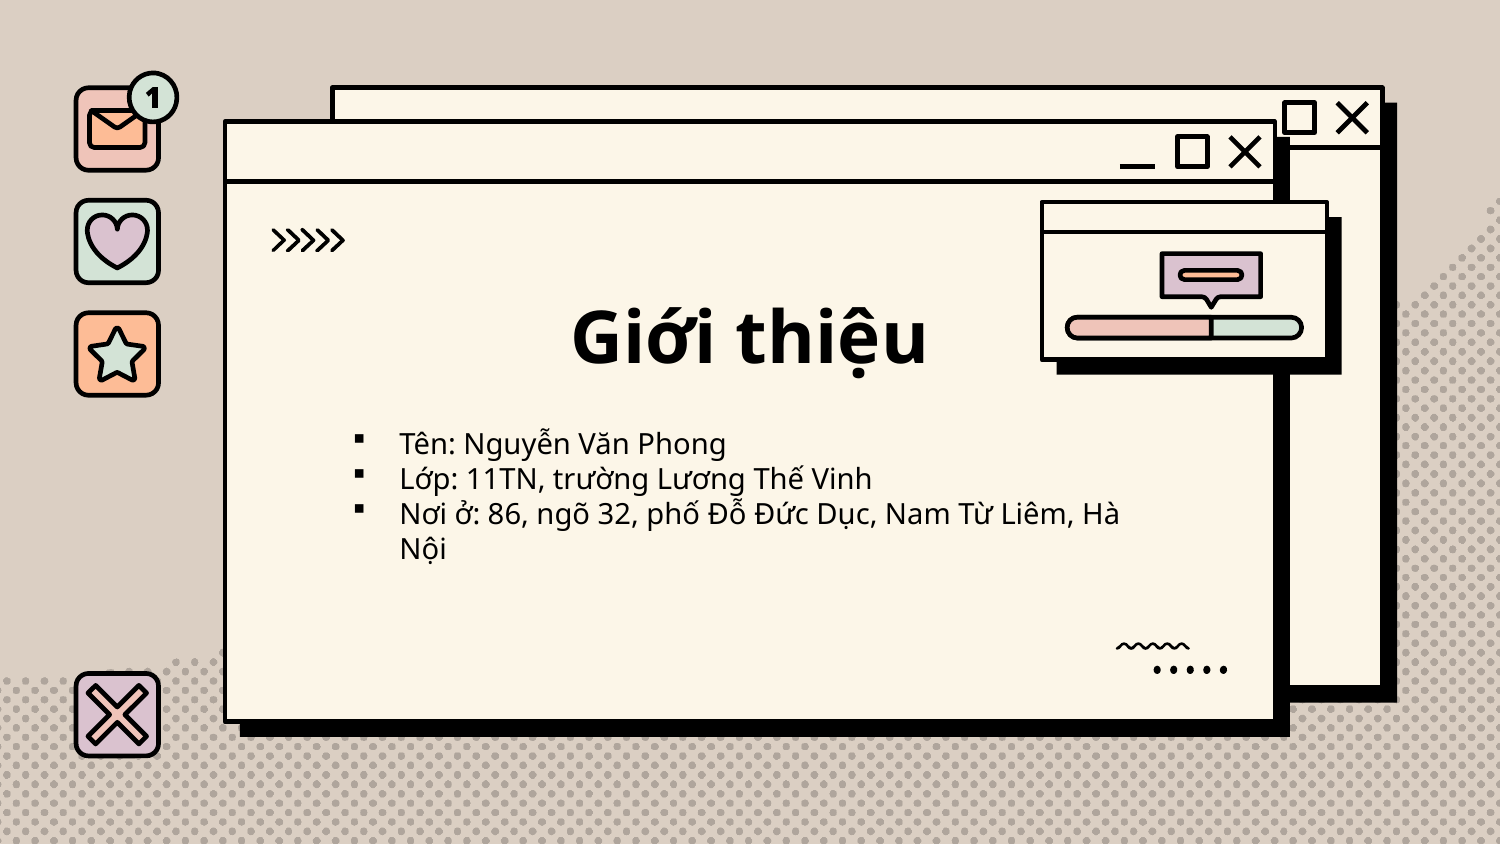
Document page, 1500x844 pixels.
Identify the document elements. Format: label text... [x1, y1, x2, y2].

title Giới thiệu [337, 275, 1163, 389]
text_box [315, 228, 330, 252]
text_box [1115, 642, 1190, 650]
text_box [285, 228, 301, 252]
text_box [1219, 665, 1228, 674]
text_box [66, 663, 169, 766]
text_box [300, 227, 316, 252]
text_box [1203, 665, 1211, 674]
text_box [271, 228, 287, 252]
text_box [75, 72, 180, 171]
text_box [75, 199, 159, 283]
text_box [1186, 665, 1194, 674]
text_box [1170, 665, 1178, 674]
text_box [1041, 201, 1342, 375]
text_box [75, 312, 159, 396]
text_box [1153, 665, 1161, 674]
text_box [330, 228, 345, 252]
subtitle Tên: Nguyễn Văn Phong Lớp: 11TN, trường Lương Thế Vinh Nơi ở: 86, ngõ 32, phố Đỗ Đức Dục, Nam Từ Liêm, Hà Nội [337, 410, 1163, 592]
